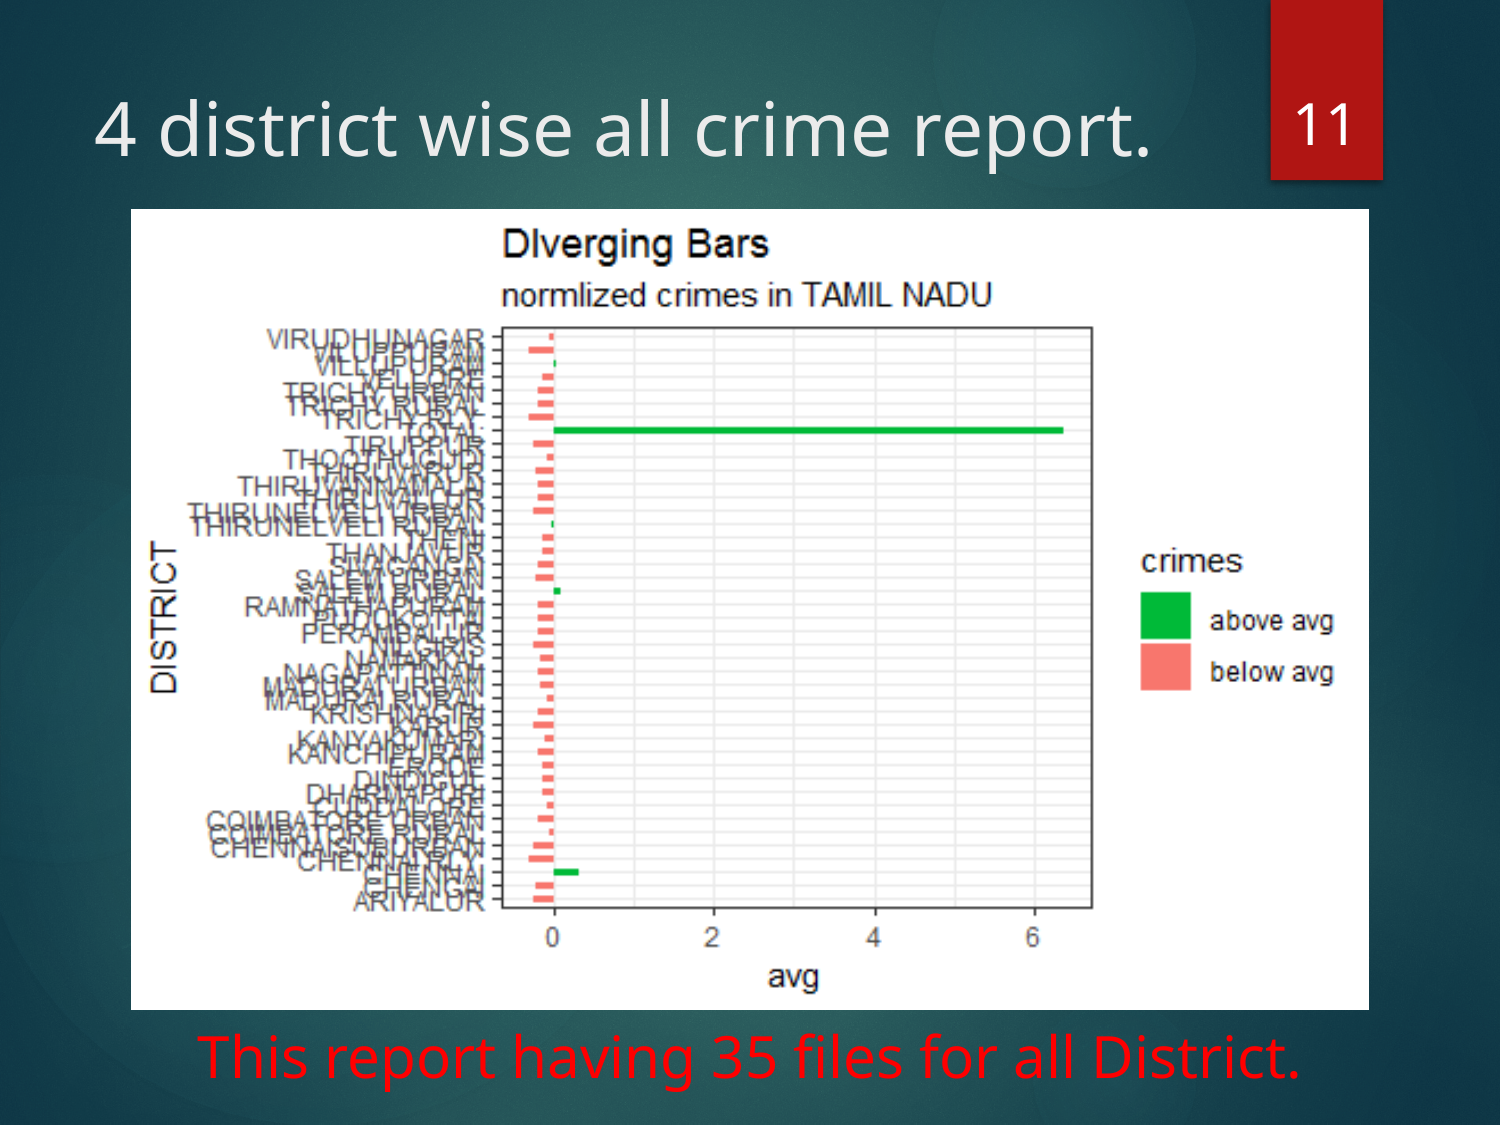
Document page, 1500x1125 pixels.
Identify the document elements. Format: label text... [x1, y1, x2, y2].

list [130, 209, 1369, 1010]
slide_number 11 [1273, 48, 1378, 175]
title 4 district wise all crime report. [79, 74, 1237, 304]
text_box This report having 35 files for all District. [99, 1012, 1400, 1098]
